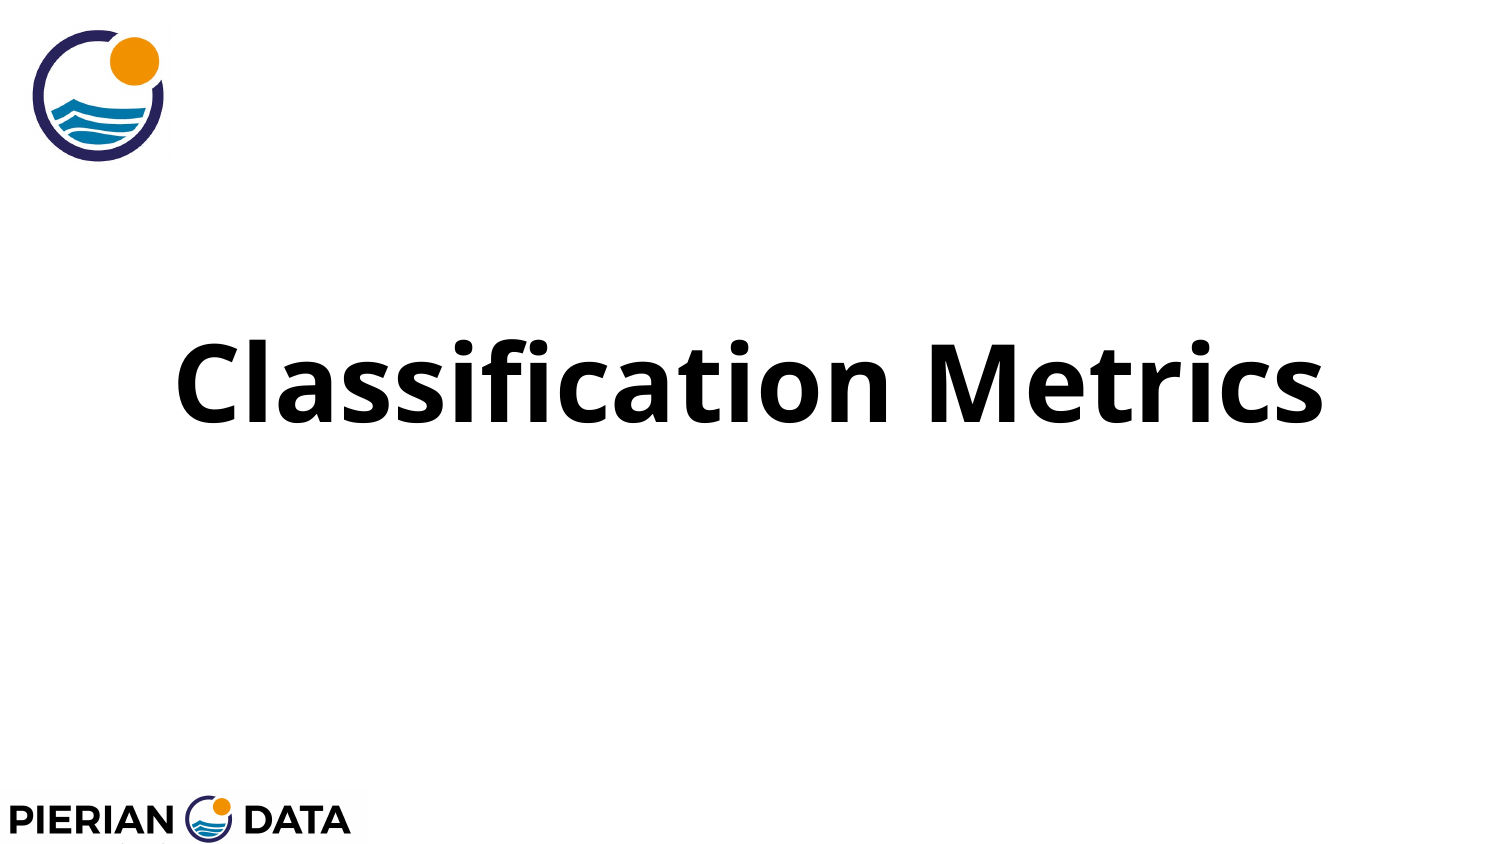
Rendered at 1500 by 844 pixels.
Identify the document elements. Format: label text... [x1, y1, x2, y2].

picture [24, 24, 172, 167]
picture [0, 787, 368, 844]
title Classification Metrics [51, 122, 1449, 459]
